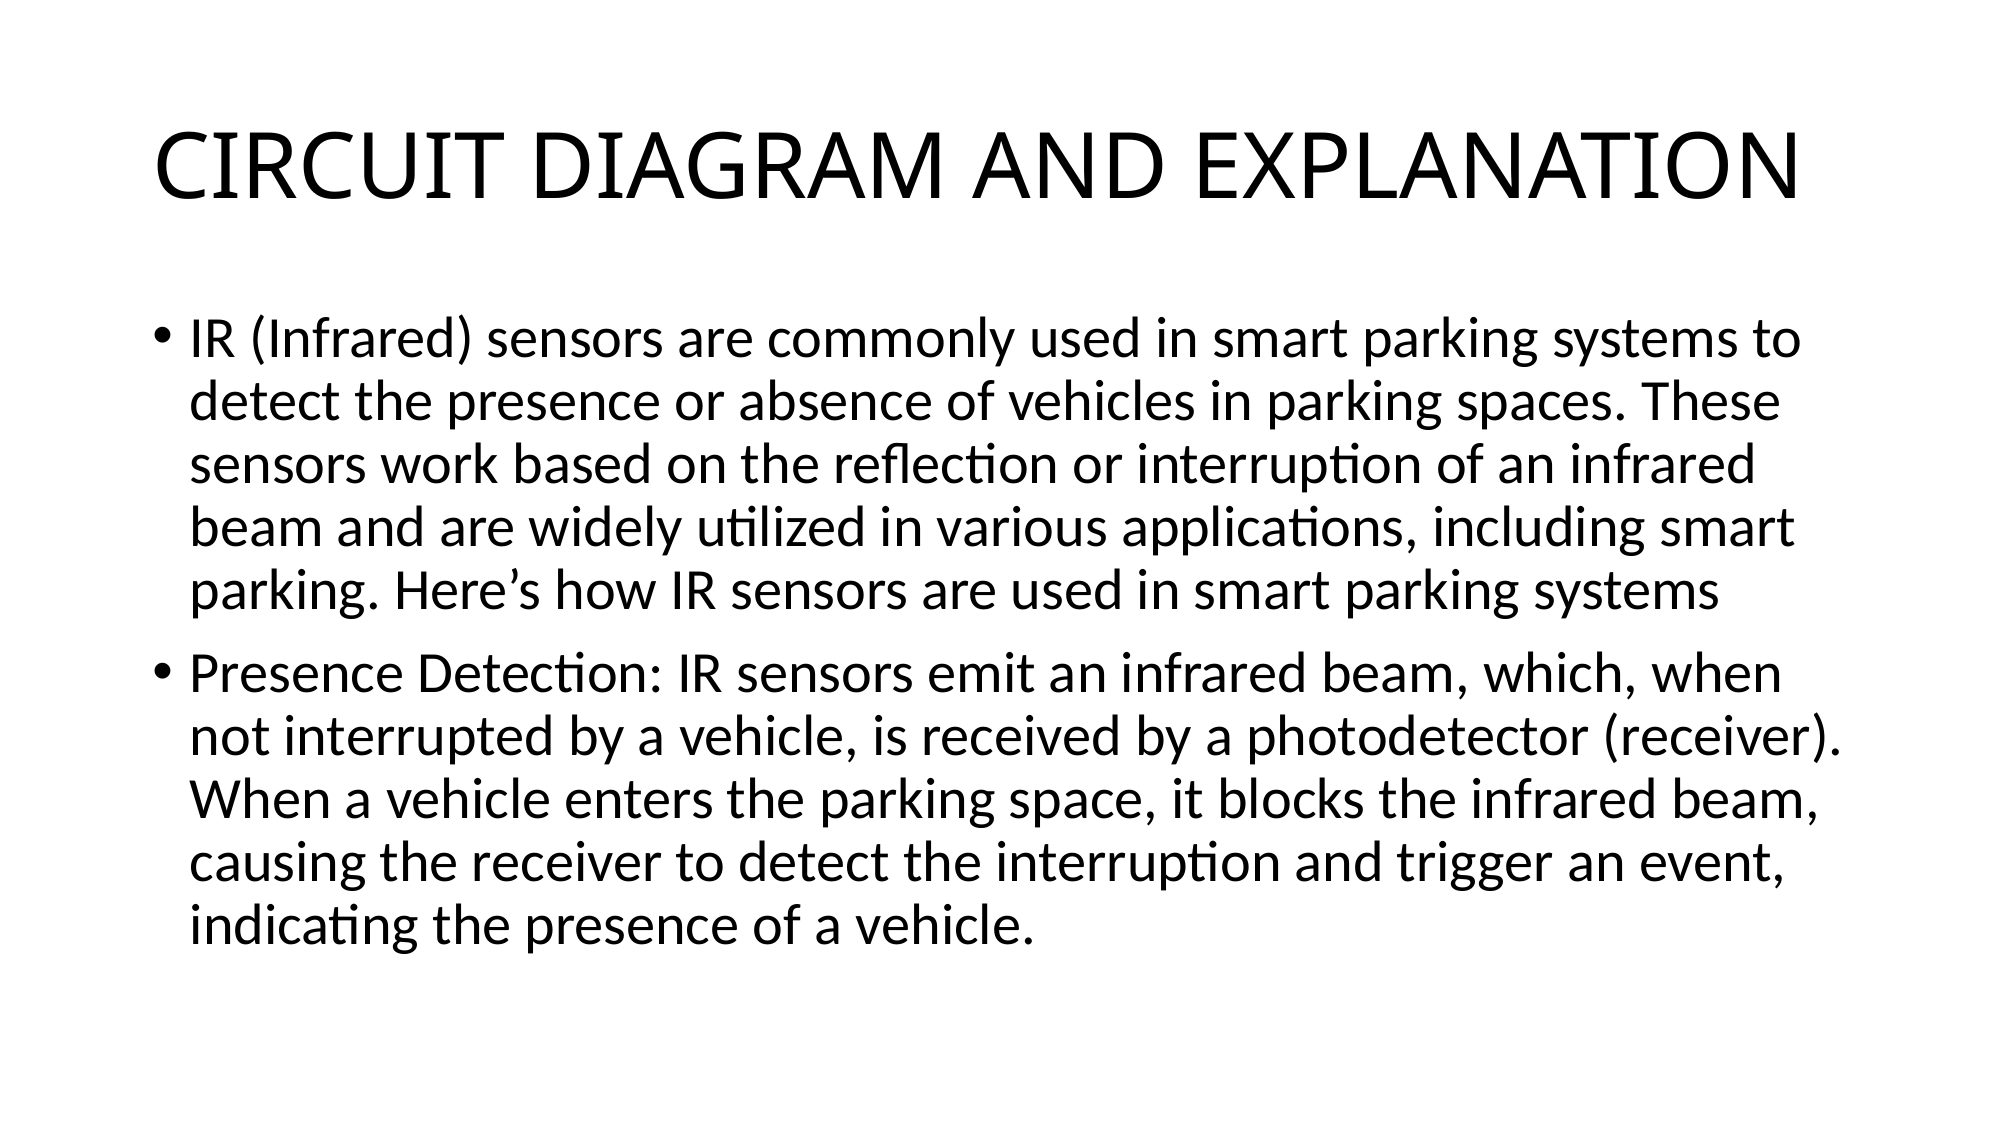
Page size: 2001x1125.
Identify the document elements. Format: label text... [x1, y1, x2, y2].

title CIRCUIT DIAGRAM AND EXPLANATION [137, 59, 1863, 278]
list IR (Infrared) sensors are commonly used in smart parking systems to detect the presence or absence of vehicles in parking spaces. These sensors work based on the reflection or interruption of an infrared beam and are widely utilized in various applications, including smart parking. Here’s how IR sensors are used in smart parking systems Presence Detection: IR sensors emit an infrared beam, which, when not interrupted by a vehicle, is received by a photodetector (receiver). When a vehicle enters the parking space, it blocks the infrared beam, causing the receiver to detect the interruption and trigger an event, indicating the presence of a vehicle. [137, 299, 1863, 1014]
